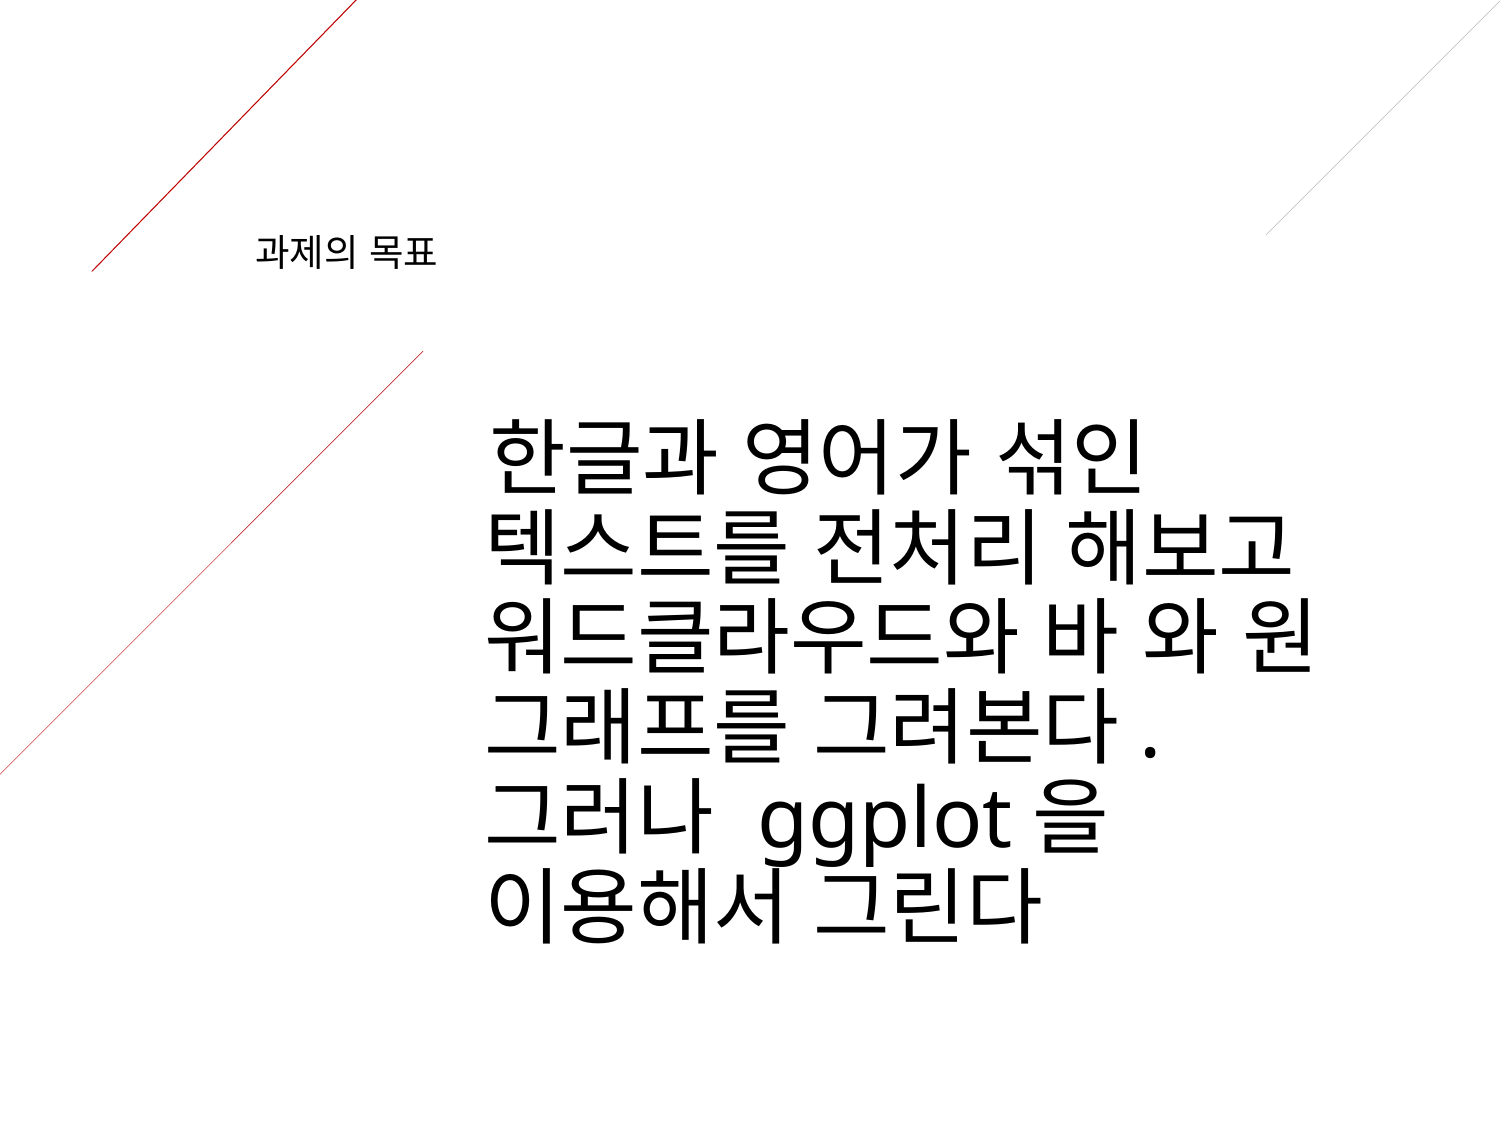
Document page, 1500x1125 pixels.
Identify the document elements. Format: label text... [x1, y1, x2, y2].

list 한글과 영어가 섞인 텍스트를 전처리 해보고 워드클라우드와 바 와 원 그래프를 그려본다. 그러나 ggplot을 이용해서 그린다. [431, 408, 1415, 977]
title 과제의 목표 [240, 215, 1151, 293]
